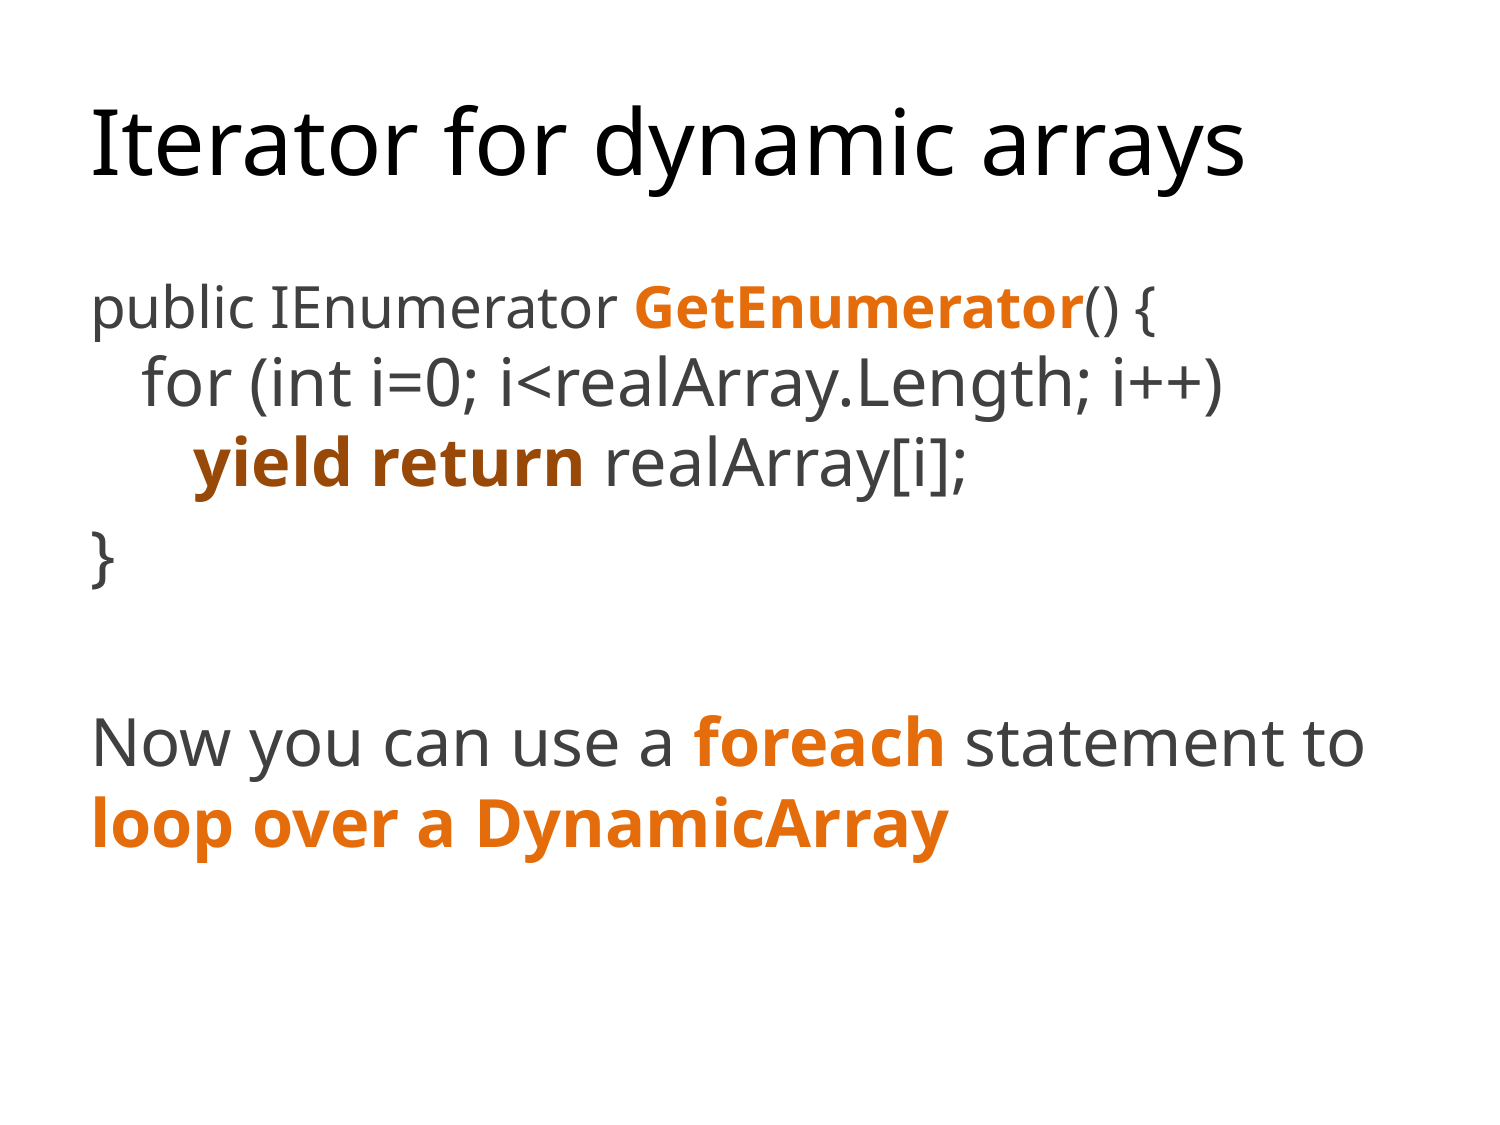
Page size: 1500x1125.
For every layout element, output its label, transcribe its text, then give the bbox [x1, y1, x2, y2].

title Iterator for dynamic arrays [75, 45, 1425, 233]
list public IEnumerator GetEnumerator() { for (int i=0; i<realArray.Length; i++) yield return realArray[i]; } Now you can use a foreach statement to loop over a DynamicArray [75, 262, 1425, 1005]
